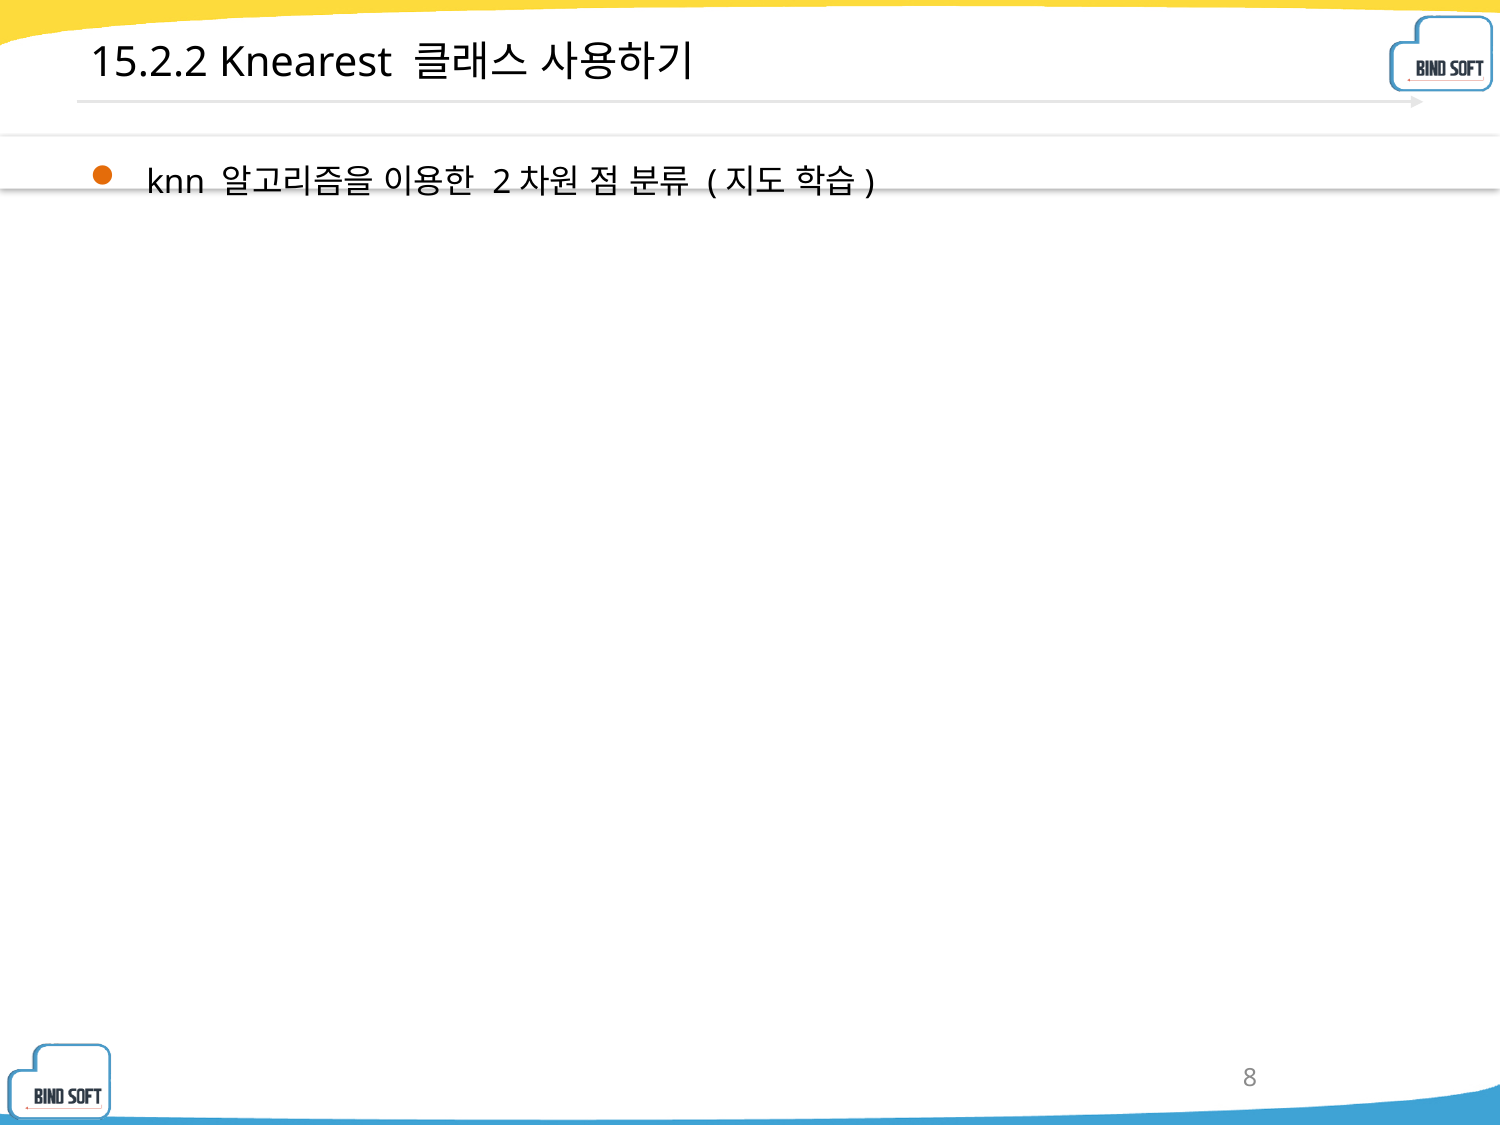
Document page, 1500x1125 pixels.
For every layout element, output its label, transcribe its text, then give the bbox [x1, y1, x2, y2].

picture [0, 1003, 1500, 1125]
slide_number 8 [1074, 1055, 1425, 1103]
list knn 알고리즘을 이용한 2차원 점 분류 (지도 학습) [75, 152, 1425, 1055]
picture [0, 0, 1500, 96]
title 15.2.2 Knearest 클래스 사용하기 [75, 11, 1425, 108]
